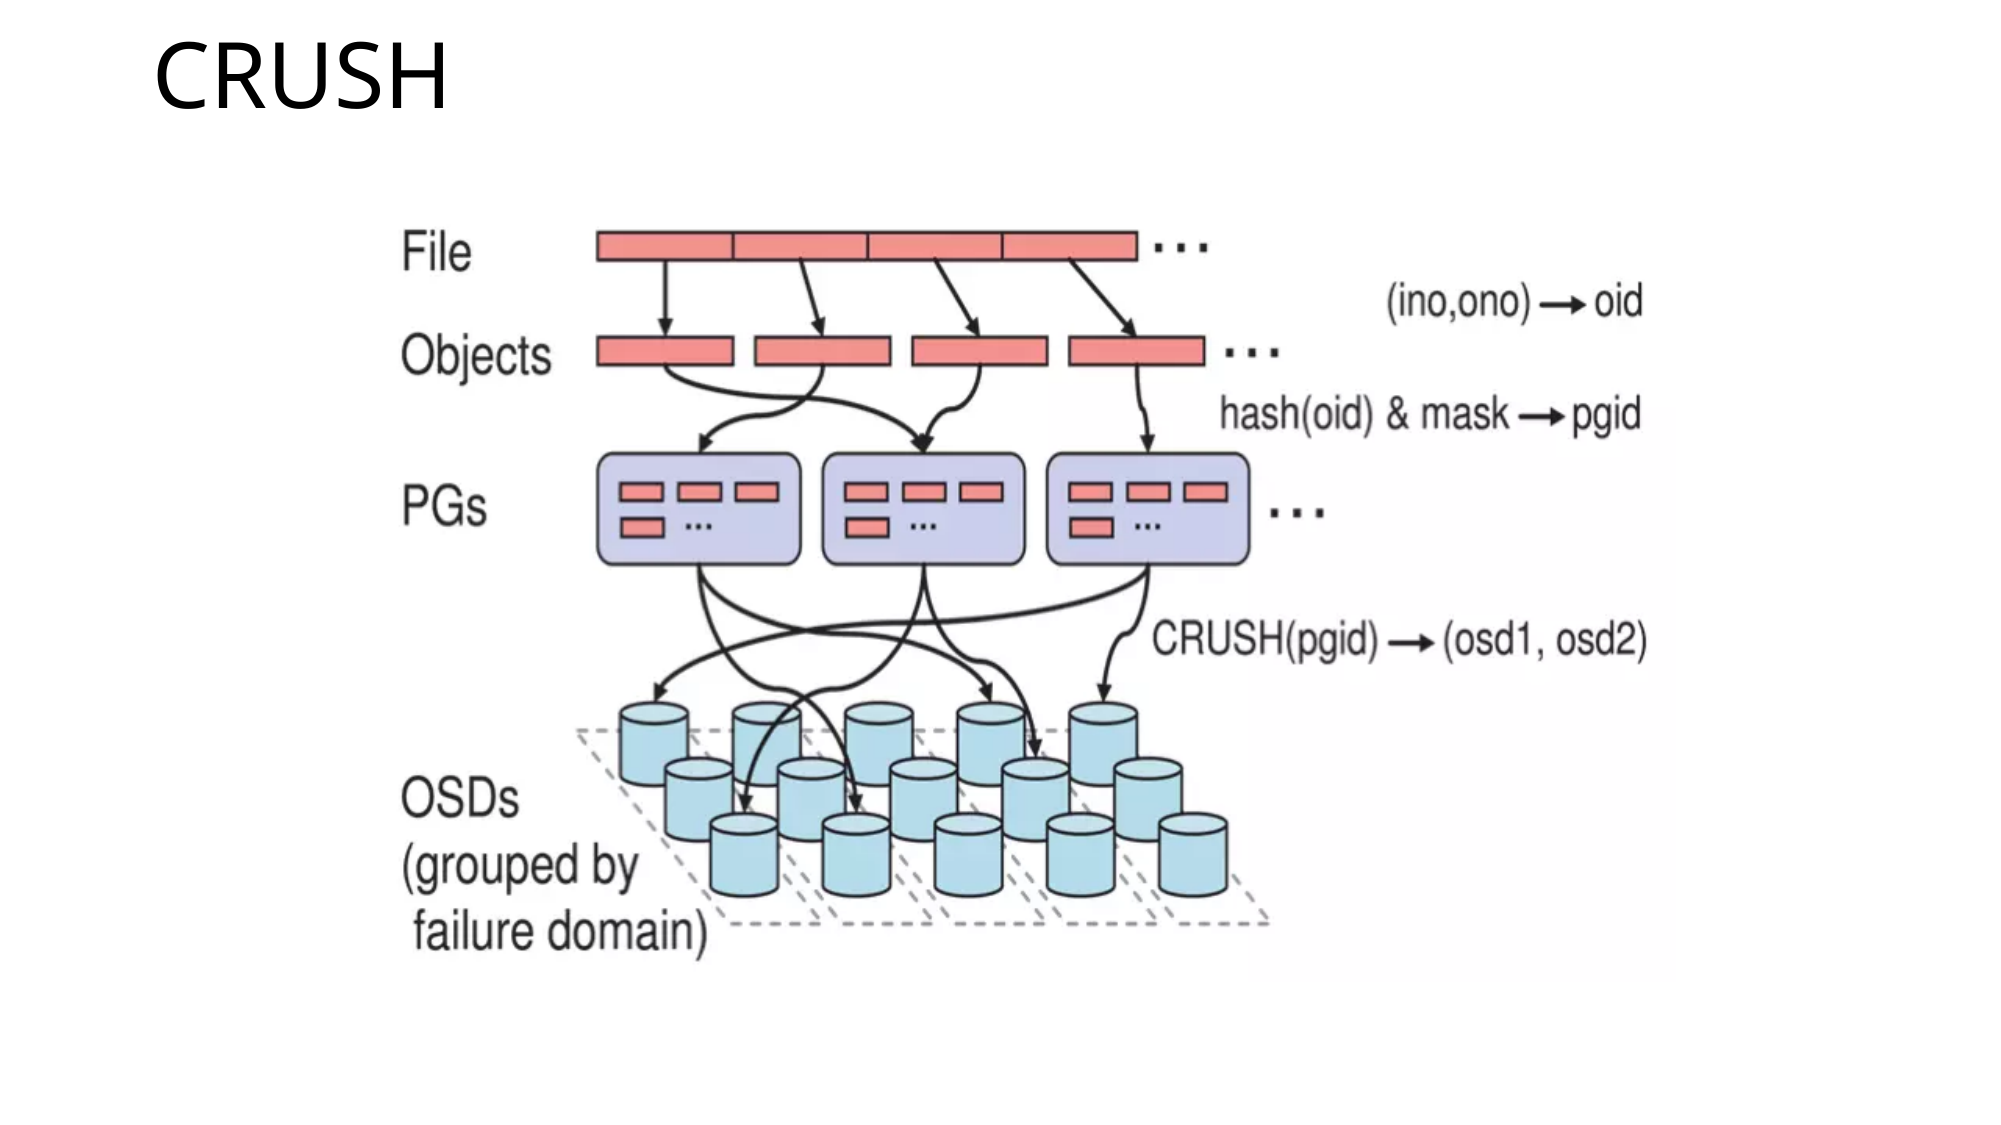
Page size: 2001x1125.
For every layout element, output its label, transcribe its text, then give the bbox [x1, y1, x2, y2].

picture [324, 158, 1676, 982]
title CRUSH [137, 0, 1863, 159]
